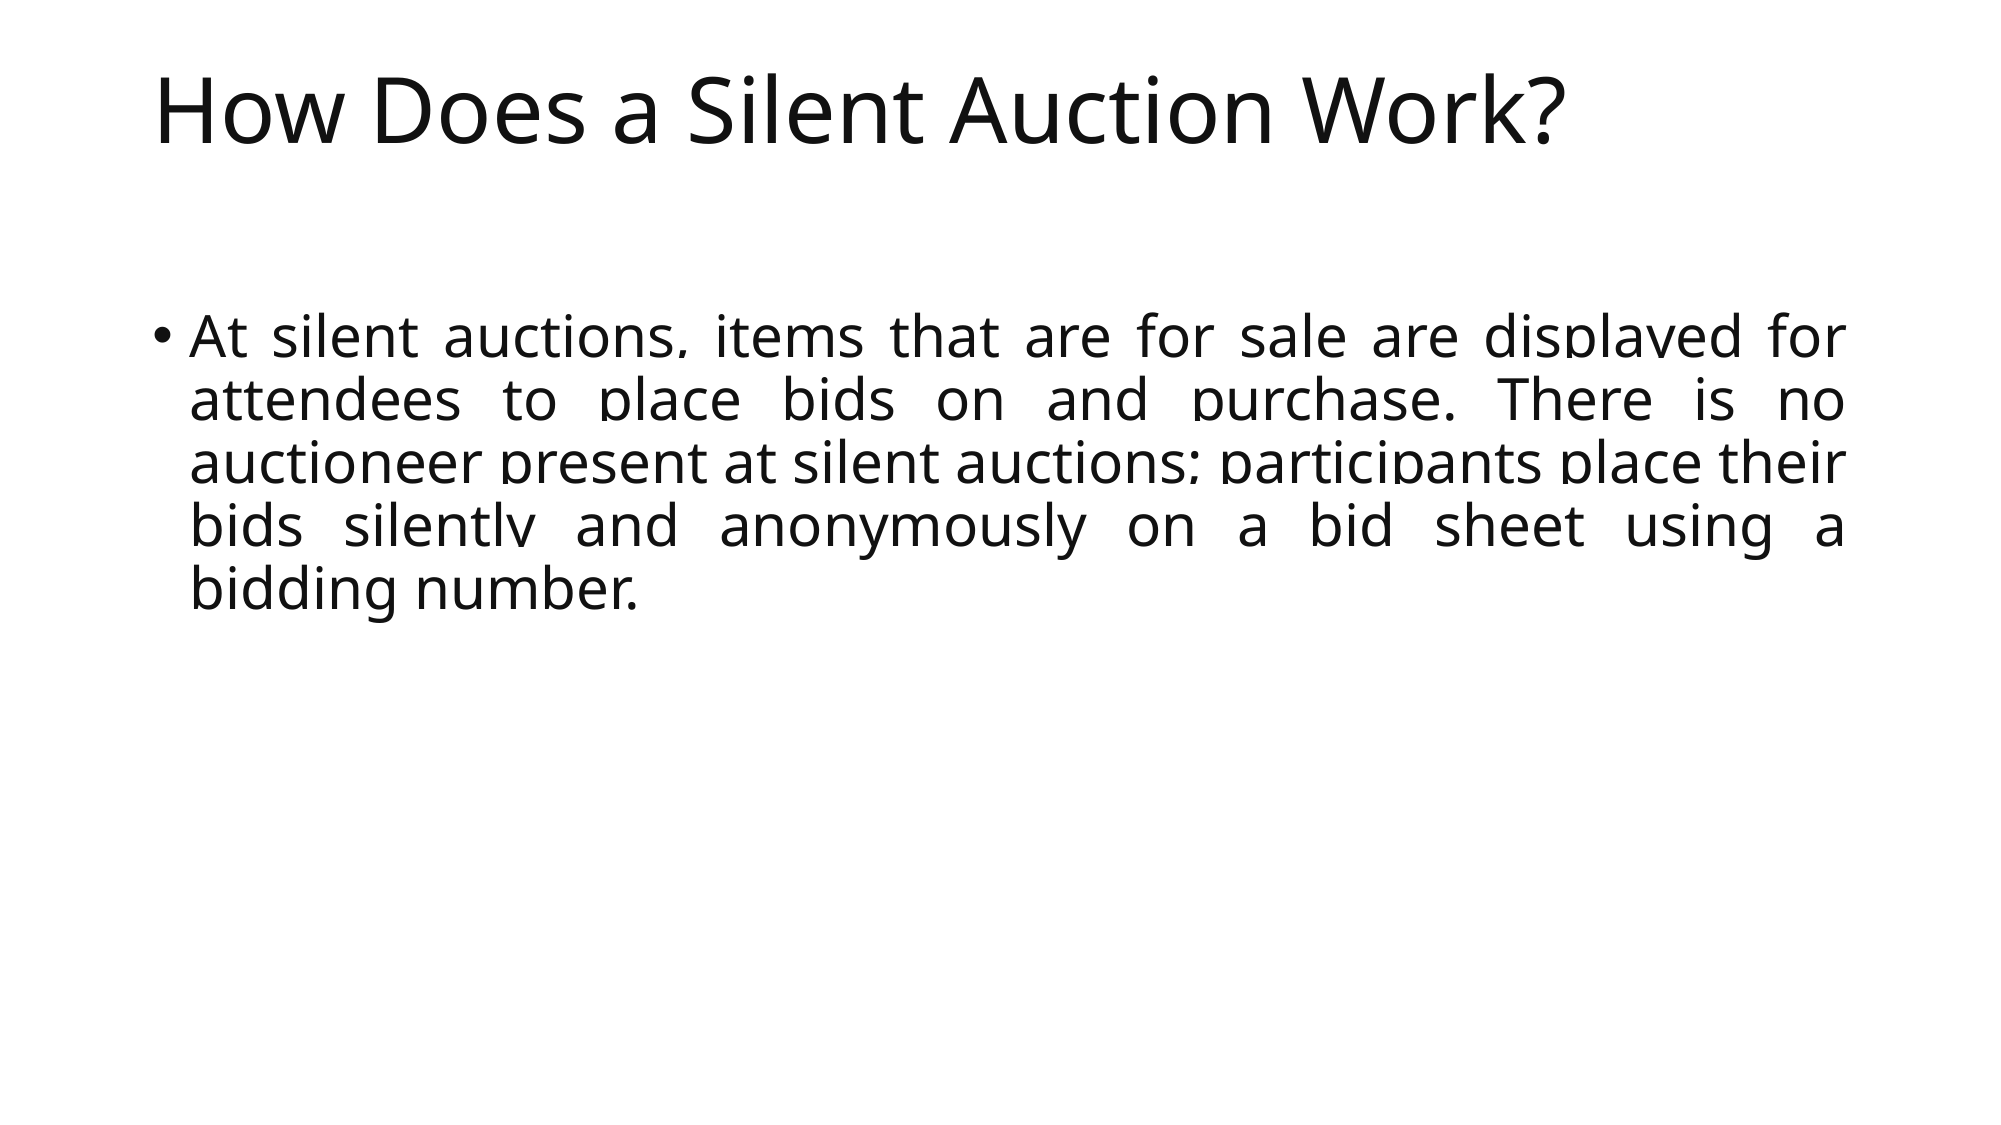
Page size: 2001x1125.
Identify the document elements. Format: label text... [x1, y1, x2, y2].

list At silent auctions, items that are for sale are displayed for attendees to place bids on and purchase. There is no auctioneer present at silent auctions; participants place their bids silently and anonymously on a bid sheet using a bidding number. [137, 299, 1863, 1014]
title How Does a Silent Auction Work? [137, 59, 1863, 278]
